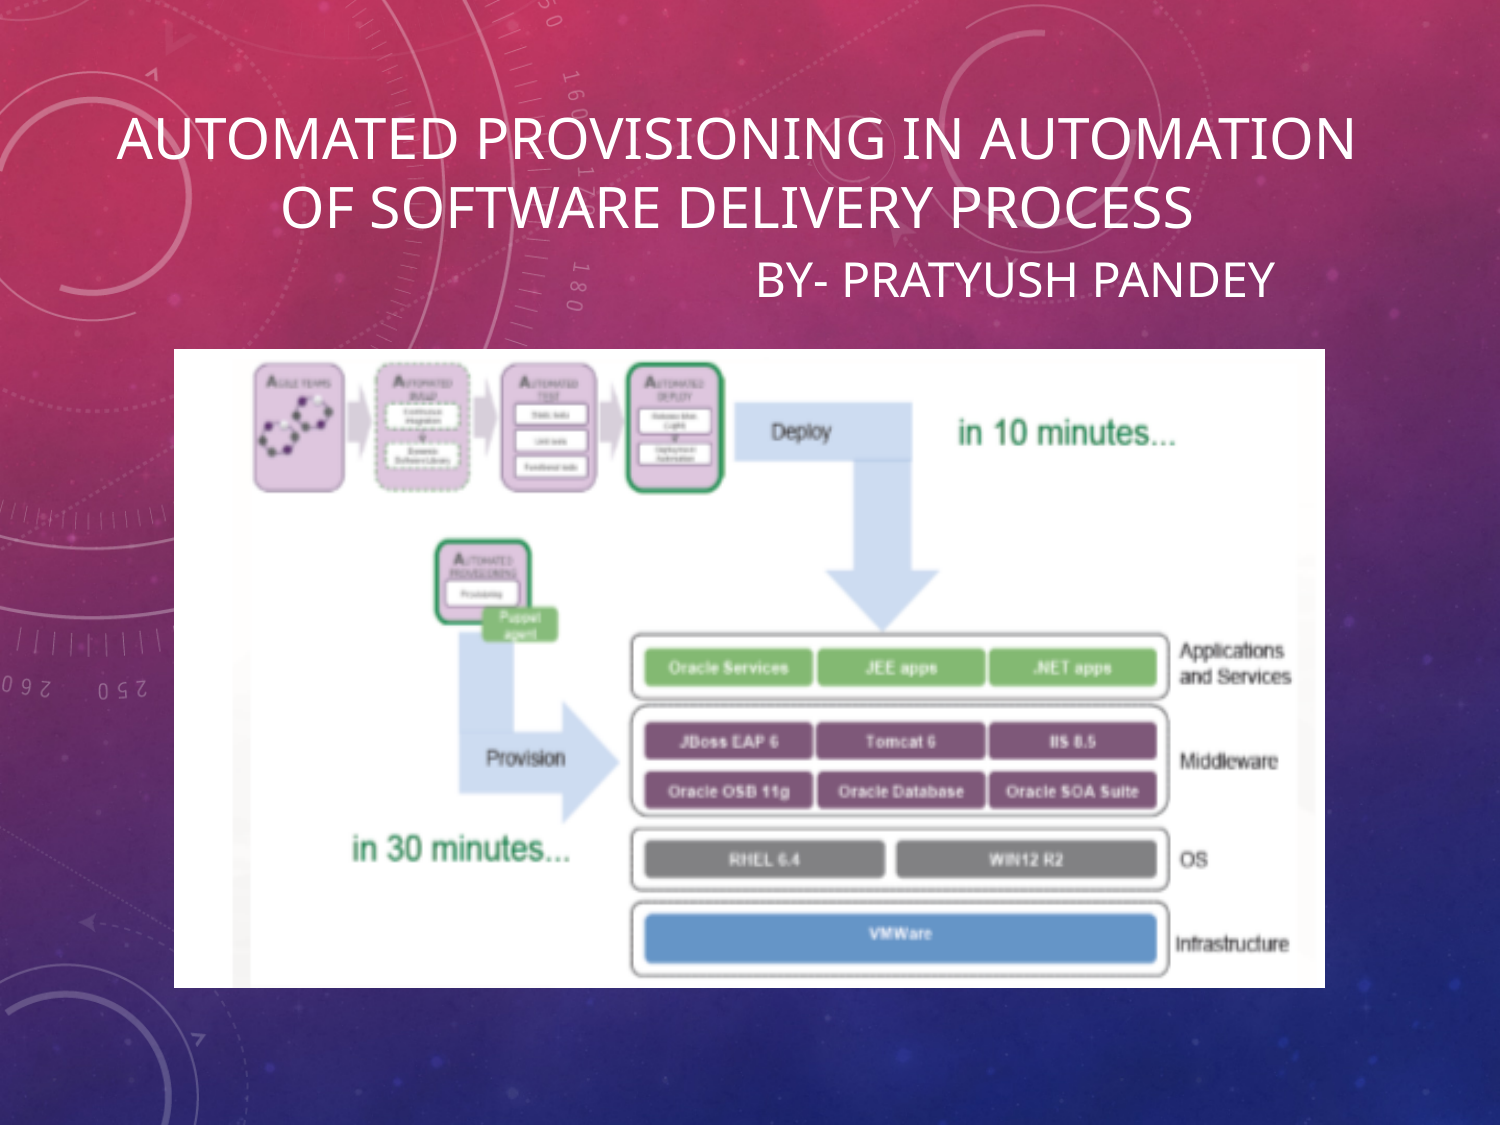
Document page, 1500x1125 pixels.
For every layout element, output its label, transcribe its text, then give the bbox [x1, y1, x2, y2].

title AUTOMATED PROVISIONING IN AUTOMATION OF SOFTWARE DELIVERY PROCESS BY- PRATYUSH PANDEY [99, 75, 1375, 317]
picture [0, 0, 1500, 1125]
